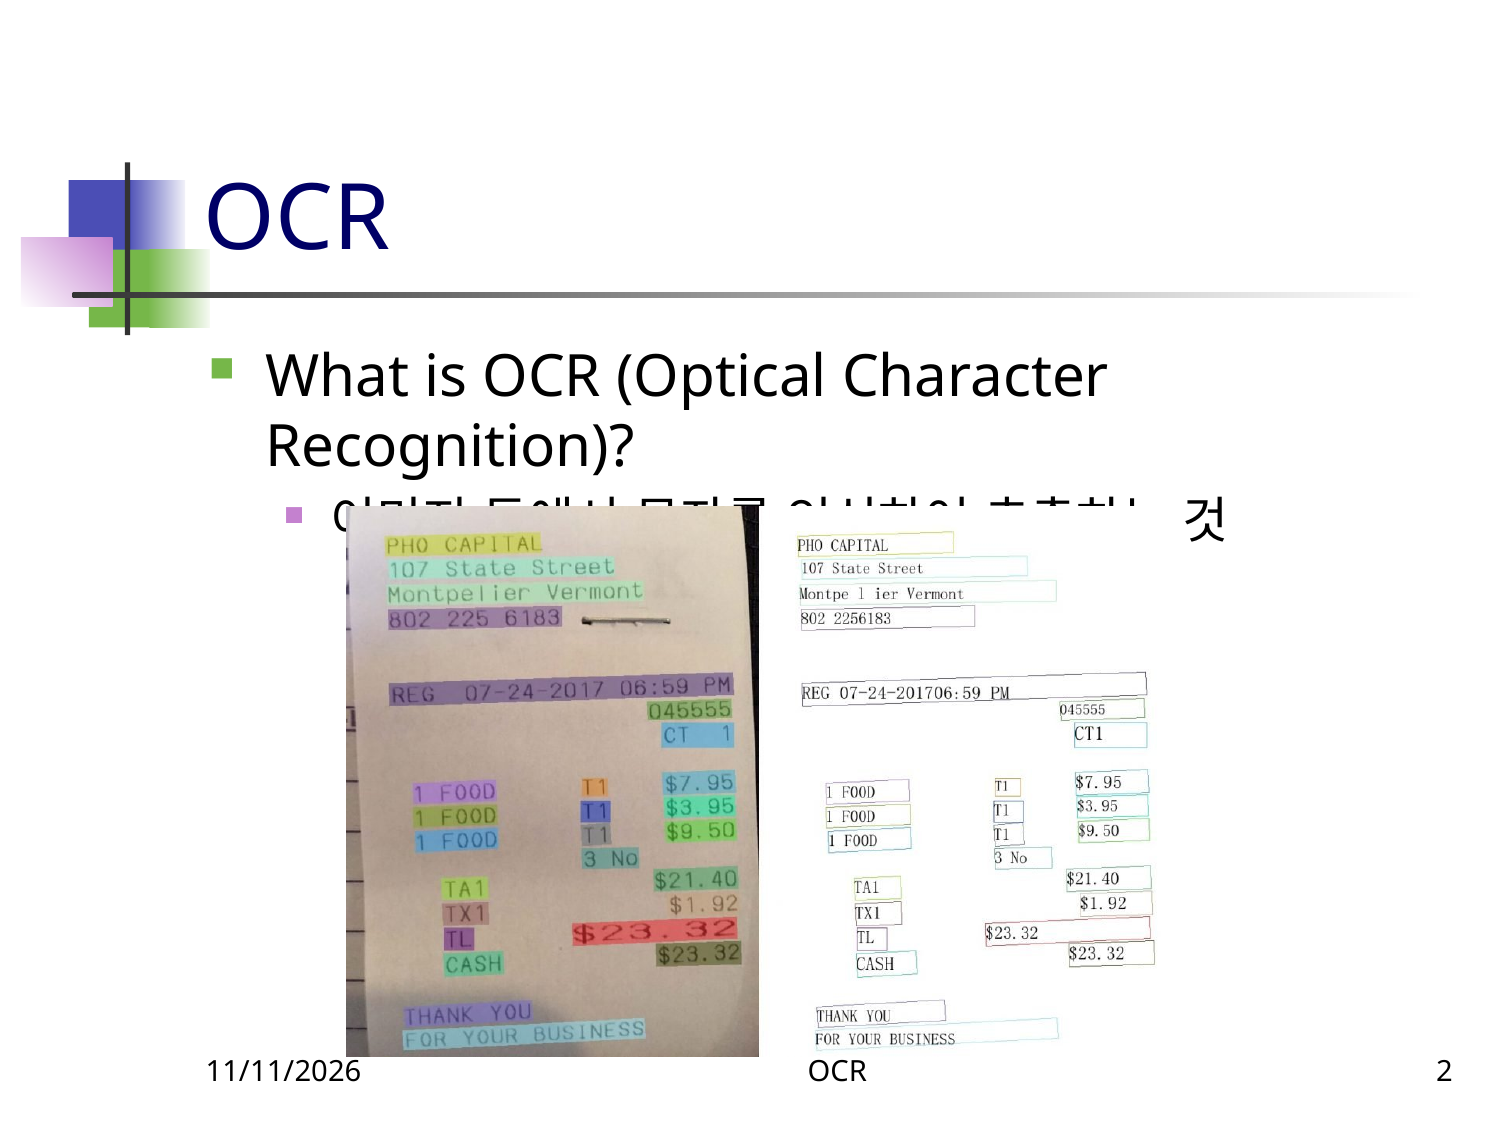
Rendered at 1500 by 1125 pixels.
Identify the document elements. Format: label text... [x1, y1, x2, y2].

title OCR [188, 35, 1468, 275]
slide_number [190, 1024, 504, 1100]
footer OCR [600, 1065, 1075, 1100]
slide_number 2 [1155, 1024, 1468, 1100]
list What is OCR (Optical Character Recognition)? 이미지 등에서 문자를 인식하여 추출하는 것 [193, 331, 1469, 1006]
picture [346, 506, 1173, 1057]
